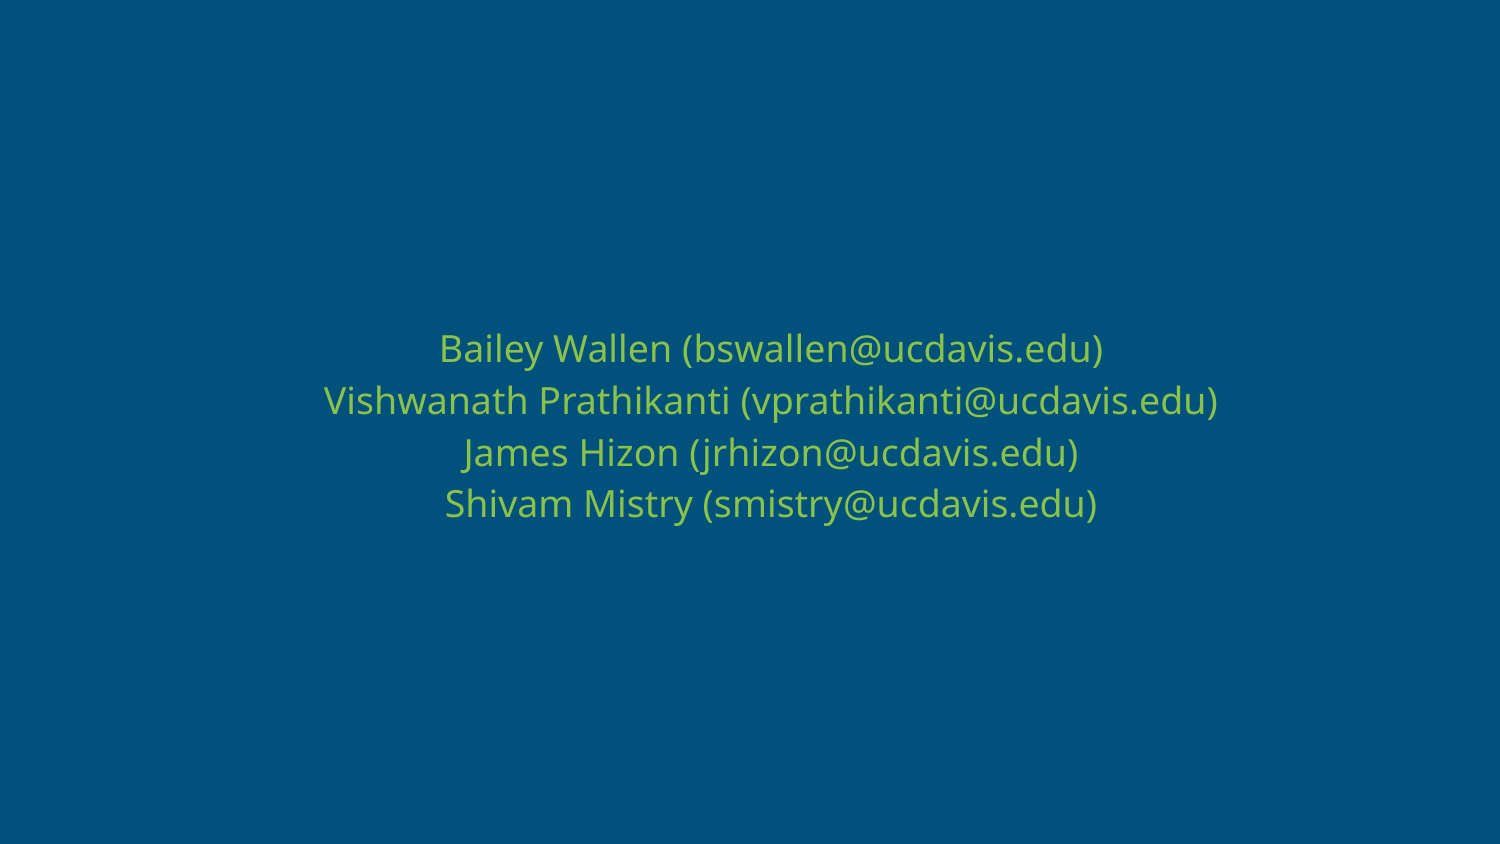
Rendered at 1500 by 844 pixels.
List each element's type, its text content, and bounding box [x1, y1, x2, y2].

title Bailey Wallen (bswallen@ucdavis.edu) Vishwanath Prathikanti (vprathikanti@ucdavis.edu) James Hizon (jrhizon@ucdavis.edu) Shivam Mistry (smistry@ucdavis.edu) [80, 86, 1463, 758]
